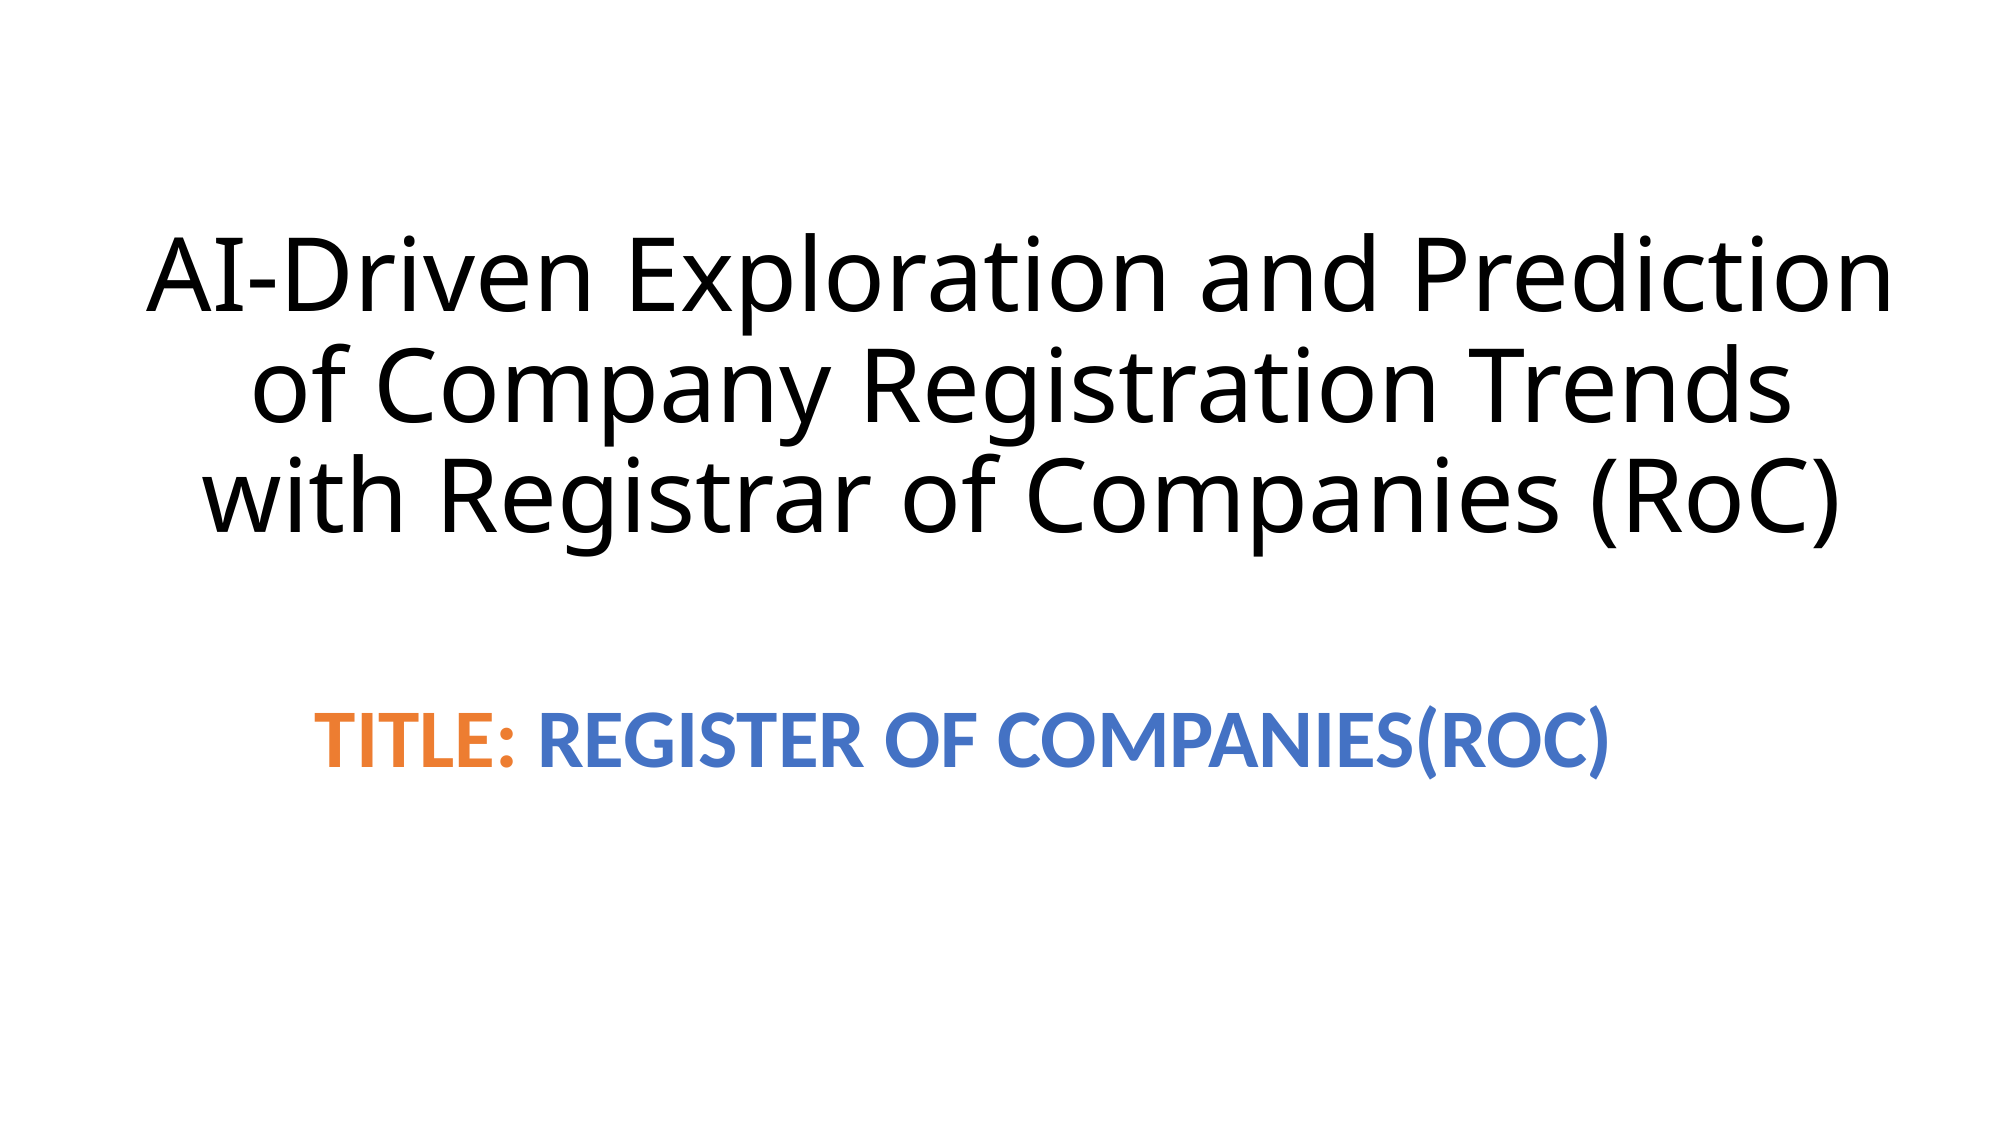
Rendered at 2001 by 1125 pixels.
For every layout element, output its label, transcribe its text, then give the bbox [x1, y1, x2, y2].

subtitle TITLE: REGISTER OF COMPANIES(ROC) [214, 688, 1715, 952]
title AI-Driven Exploration and Prediction of Company Registration Trends with Registrar of Companies (RoC) [118, 115, 1926, 563]
